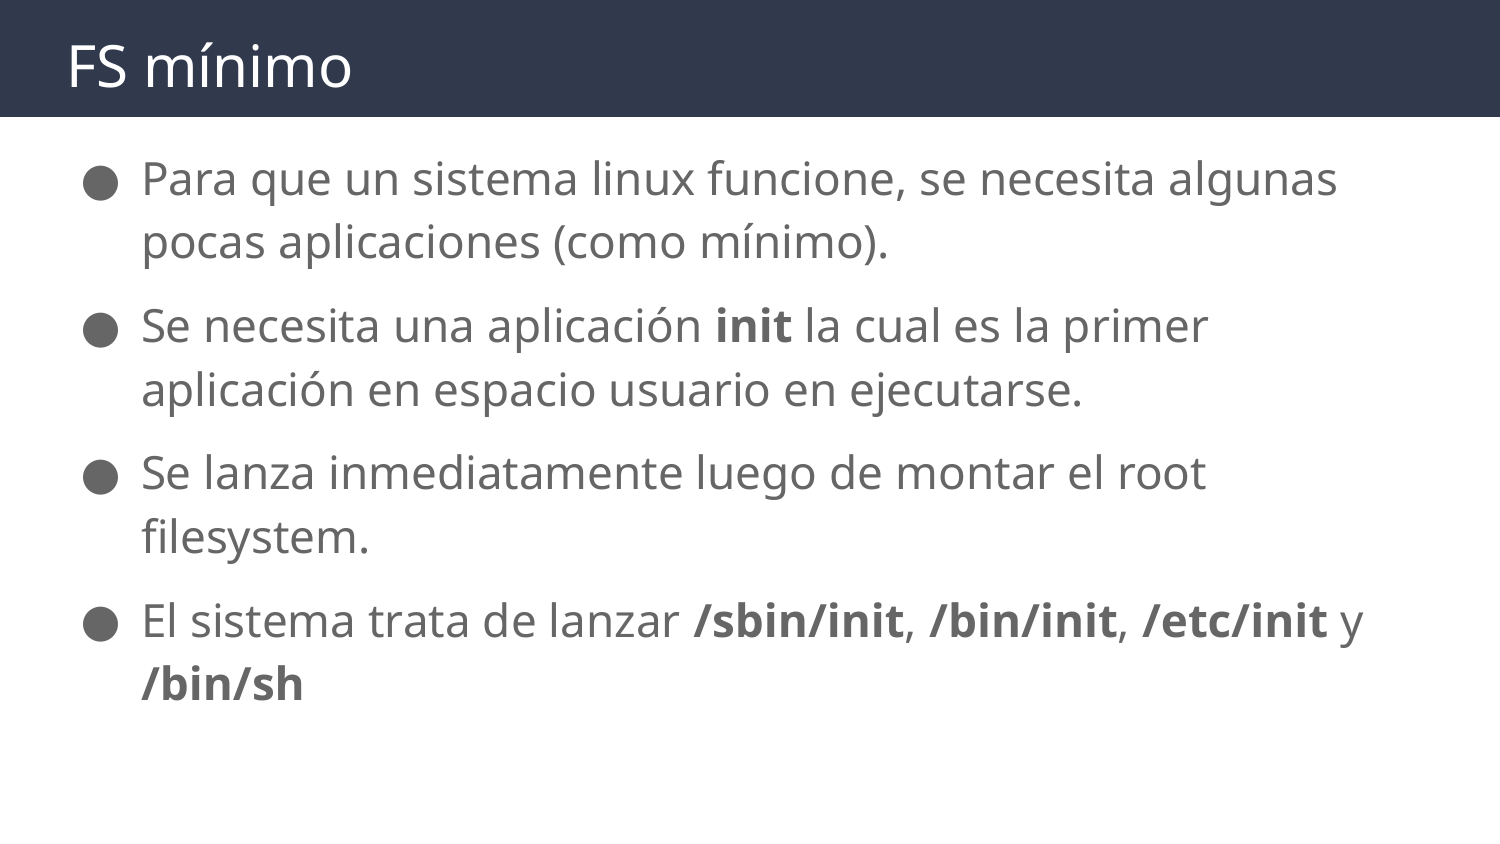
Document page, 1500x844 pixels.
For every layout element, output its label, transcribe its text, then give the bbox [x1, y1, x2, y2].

title FS mínimo [51, 14, 1449, 117]
list Para que un sistema linux funcione, se necesita algunas pocas aplicaciones (como mínimo). Se necesita una aplicación init la cual es la primer aplicación en espacio usuario en ejecutarse. Se lanza inmediatamente luego de montar el root filesystem. El sistema trata de lanzar /sbin/init, /bin/init, /etc/init y /bin/sh [51, 126, 1449, 817]
